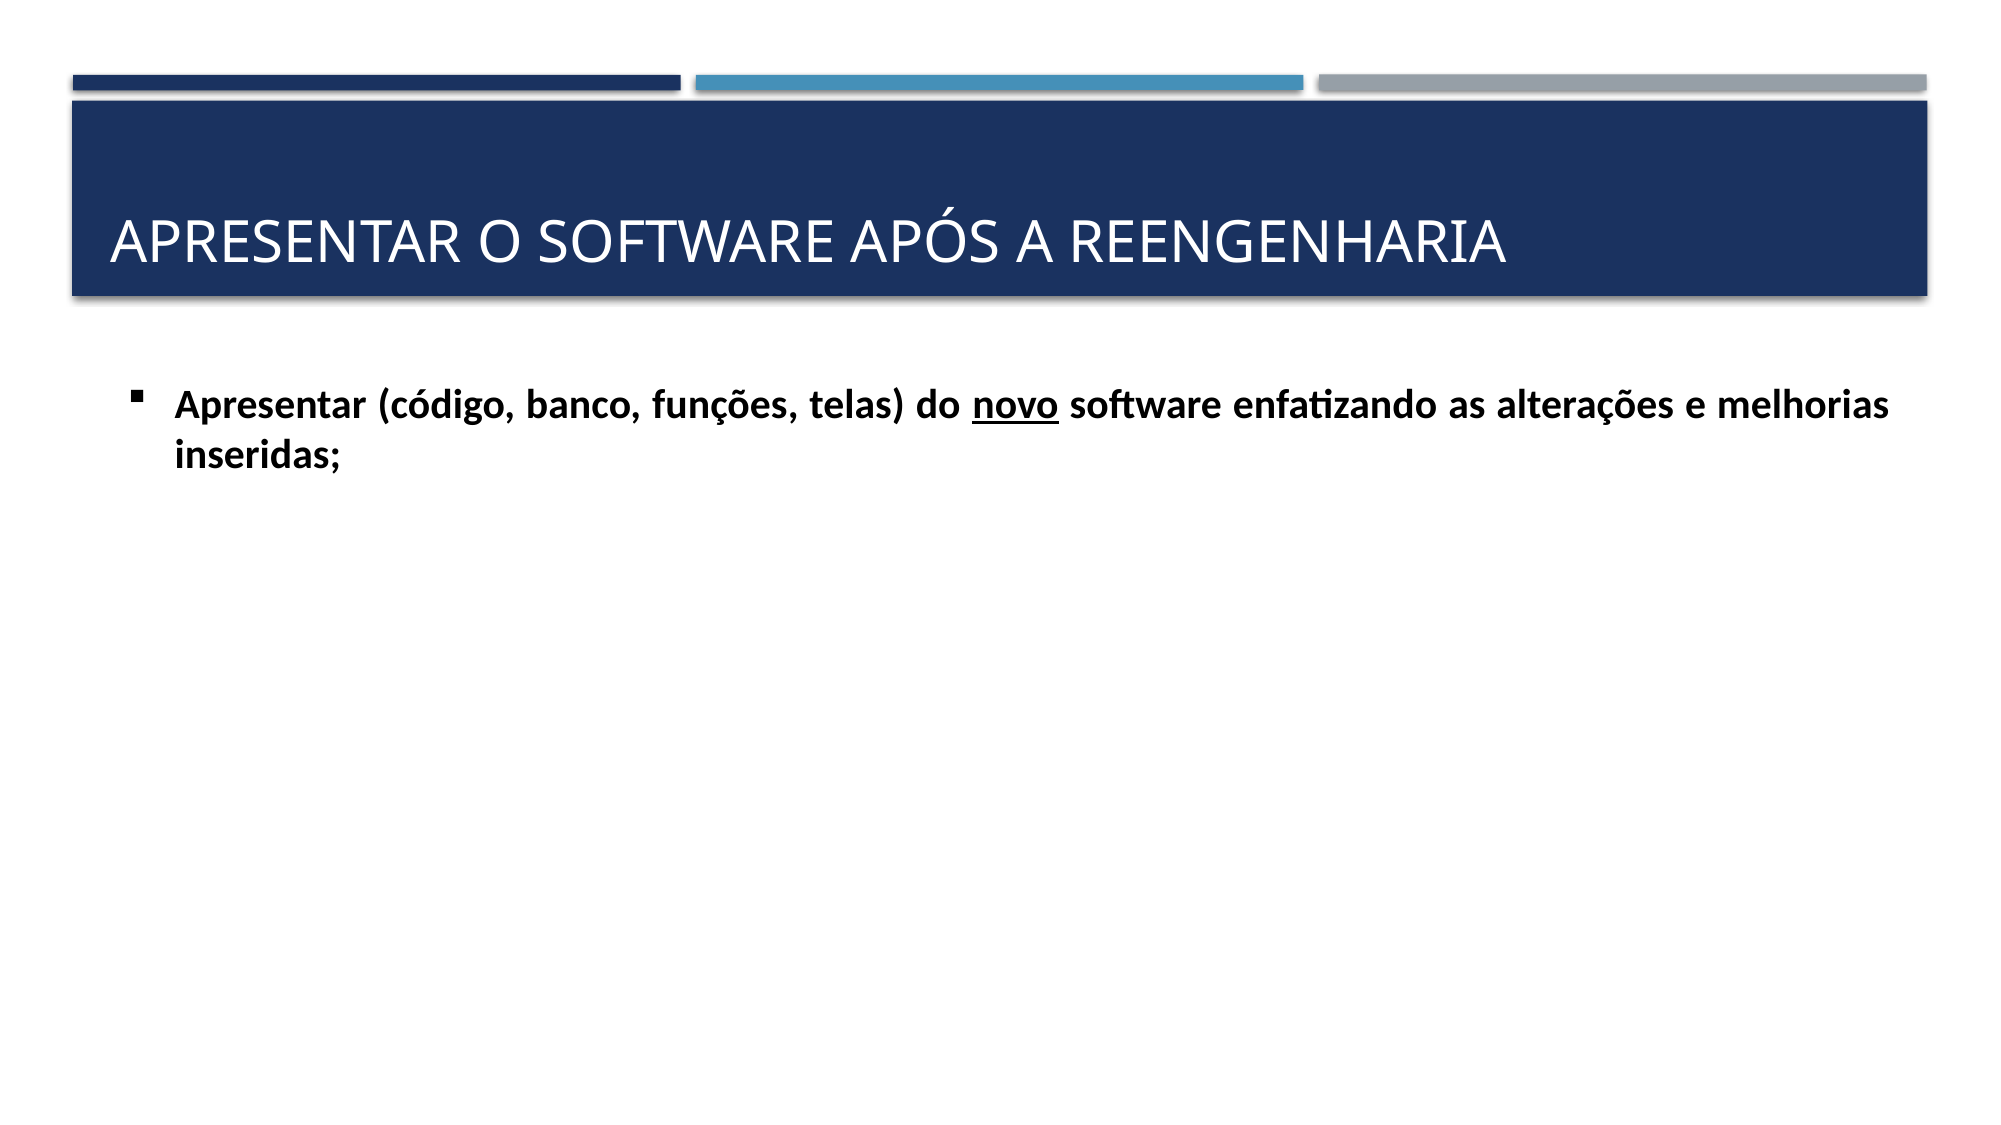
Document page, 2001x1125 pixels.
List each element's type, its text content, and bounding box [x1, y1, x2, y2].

title Apresentar o software após a reengenharia [95, 115, 1905, 282]
text_box Apresentar (código, banco, funções, telas) do novo software enfatizando as alterações e melhorias inseridas; [112, 369, 1905, 635]
